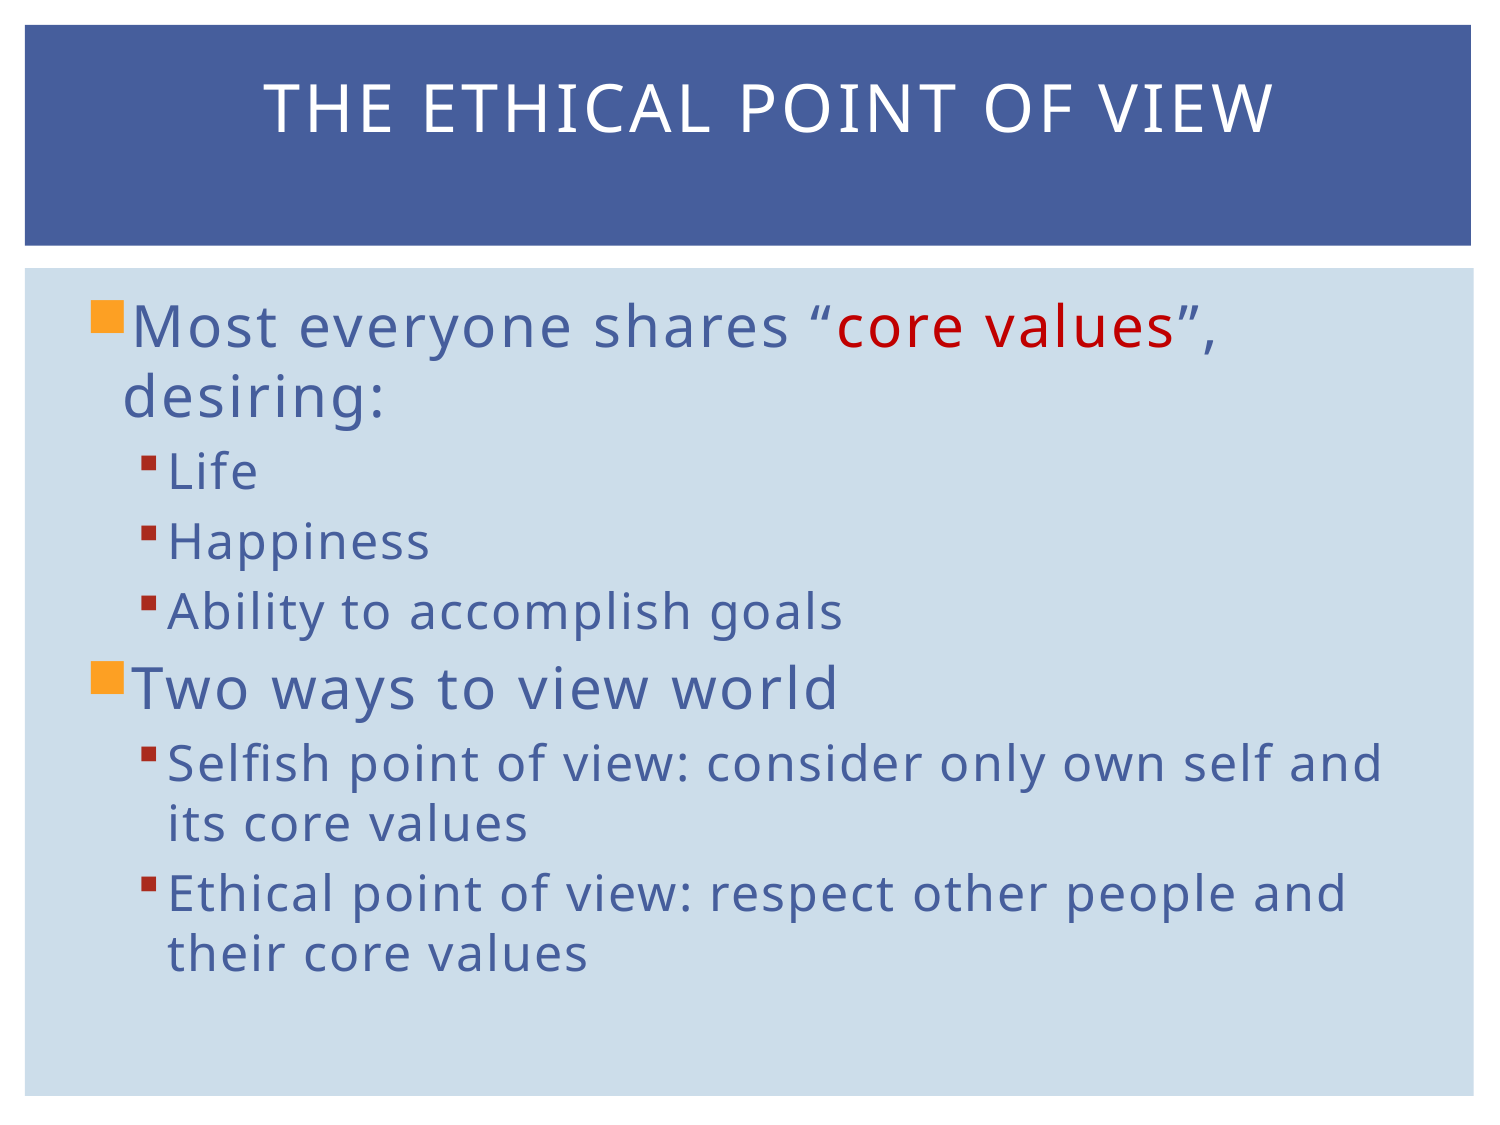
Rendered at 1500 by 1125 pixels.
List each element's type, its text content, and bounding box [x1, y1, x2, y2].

title The Ethical Point of View [87, 12, 1450, 200]
list Most everyone shares “core values”, desiring: Life Happiness Ability to accomplish goals Two ways to view world Selfish point of view: consider only own self and its core values Ethical point of view: respect other people and their core values [62, 281, 1442, 1005]
